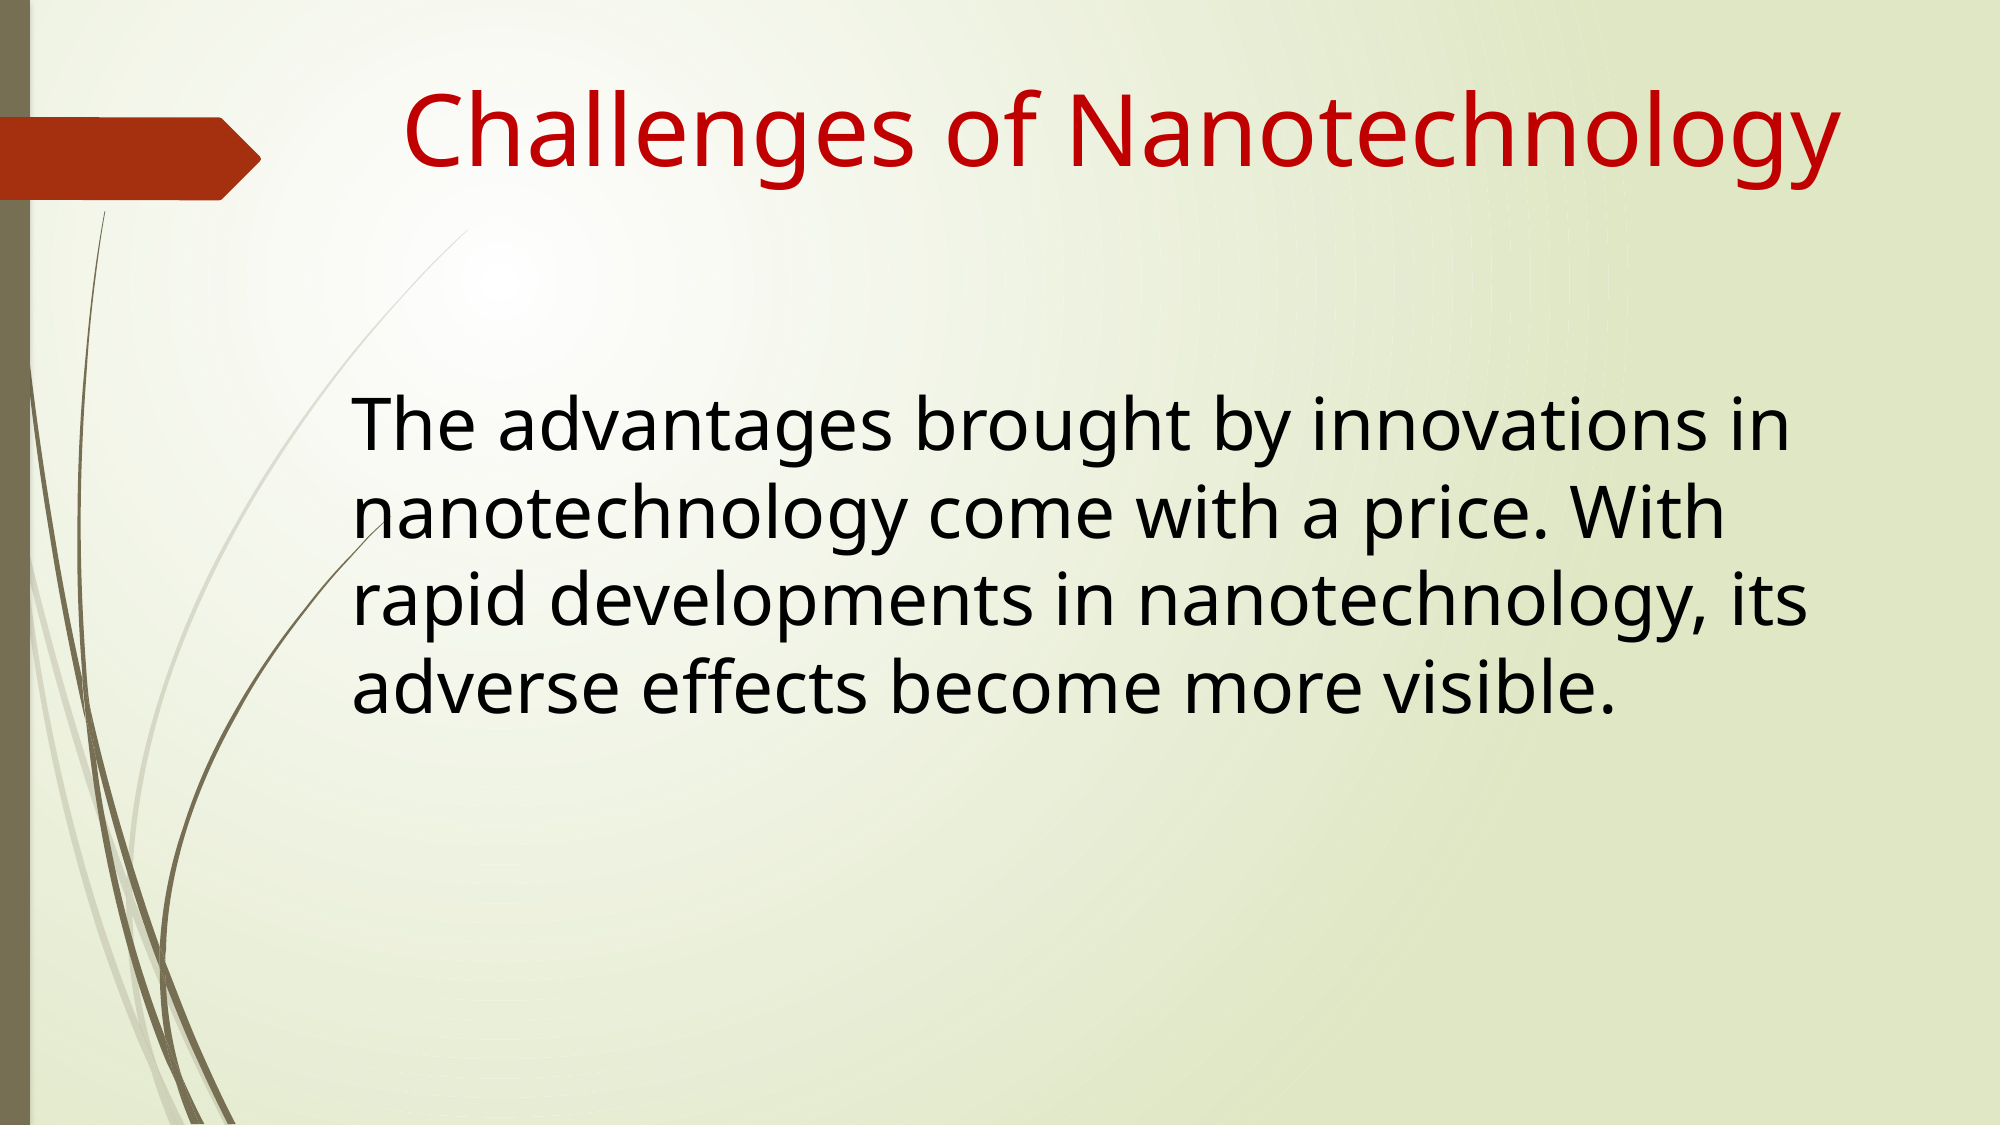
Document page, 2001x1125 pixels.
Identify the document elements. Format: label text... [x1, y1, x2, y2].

text_box Challenges of Nanotechnology [386, 59, 1858, 195]
text_box The advantages brought by innovations in nanotechnology come with a price. With rapid developments in nanotechnology, its adverse effects become more visible. [336, 370, 1890, 736]
